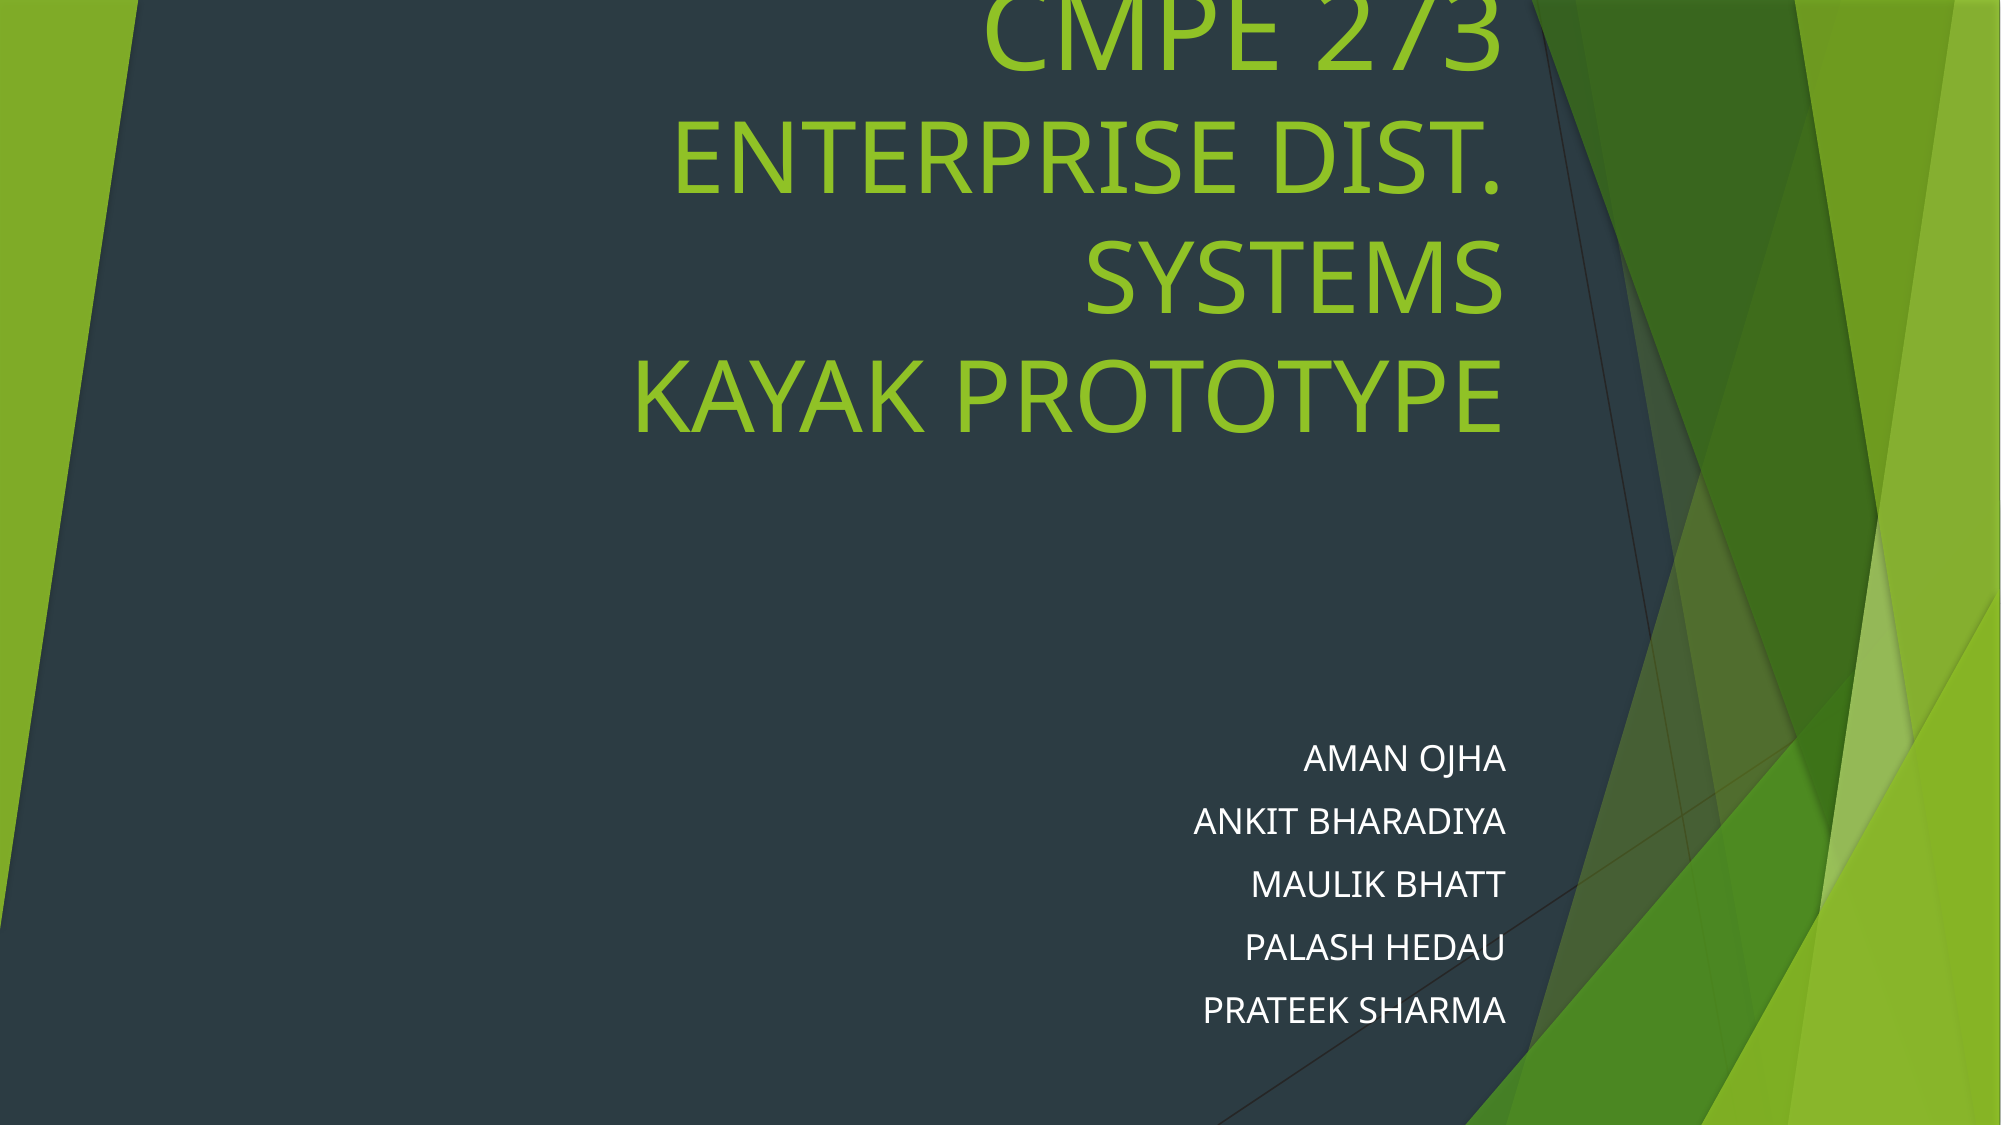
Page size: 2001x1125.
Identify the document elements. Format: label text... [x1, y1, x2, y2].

title CMPE 273 ENTERPRISE DIST. SYSTEMS KAYAK PROTOTYPE [247, 190, 1522, 461]
subtitle AMAN OJHA ANKIT BHARADIYA MAULIK BHATT PALASH HEDAU PRATEEK SHARMA [247, 664, 1522, 1039]
